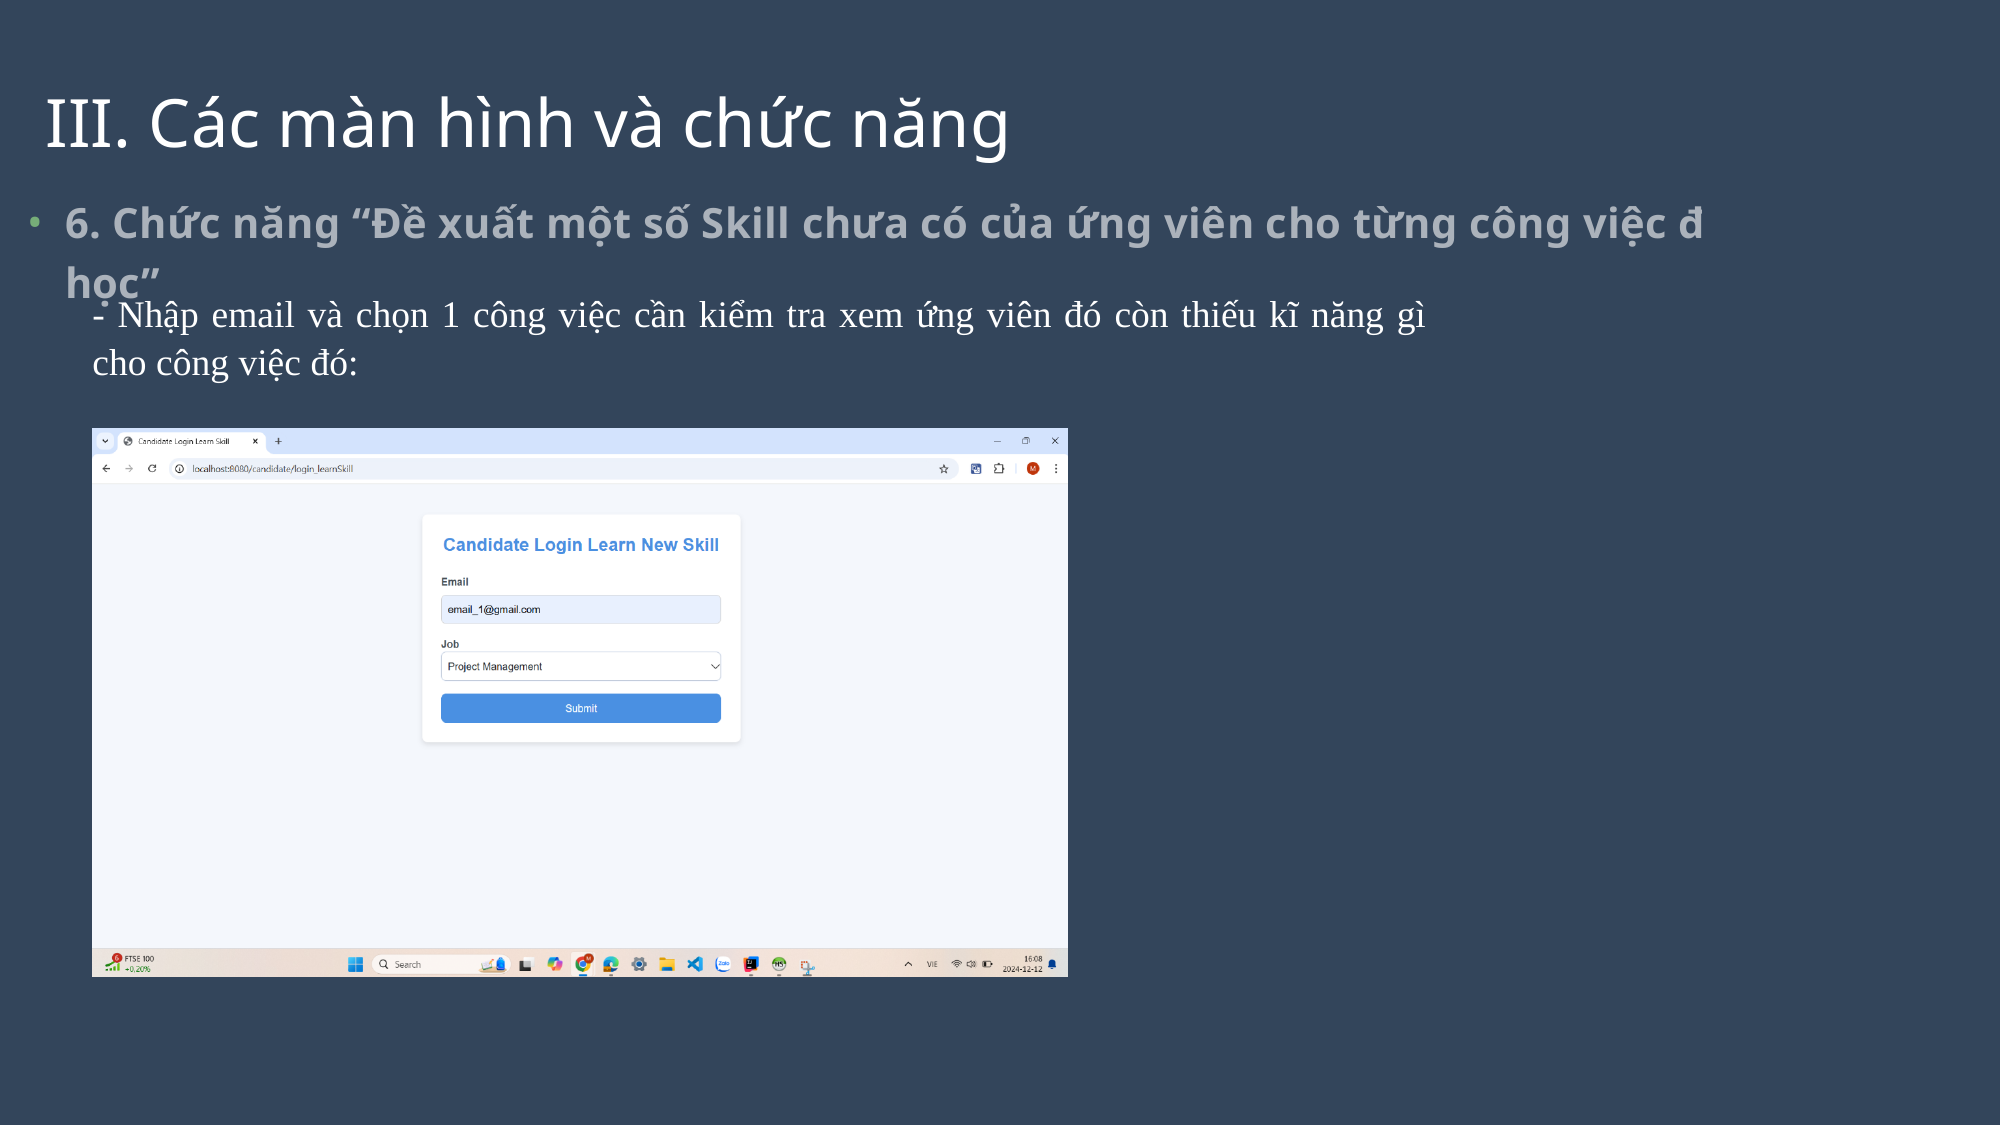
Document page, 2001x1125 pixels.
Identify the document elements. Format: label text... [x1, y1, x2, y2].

picture [92, 428, 1068, 977]
list 6. Chức năng “Đề xuất một số Skill chưa có của ứng viên cho từng công việc để học” [27, 186, 1802, 308]
title III. Các màn hình và chức năng [45, 0, 1043, 186]
text_box - Nhập email và chọn 1 công việc cần kiểm tra xem ứng viên đó còn thiếu kĩ năng gì cho công việc đó: [92, 287, 1429, 364]
